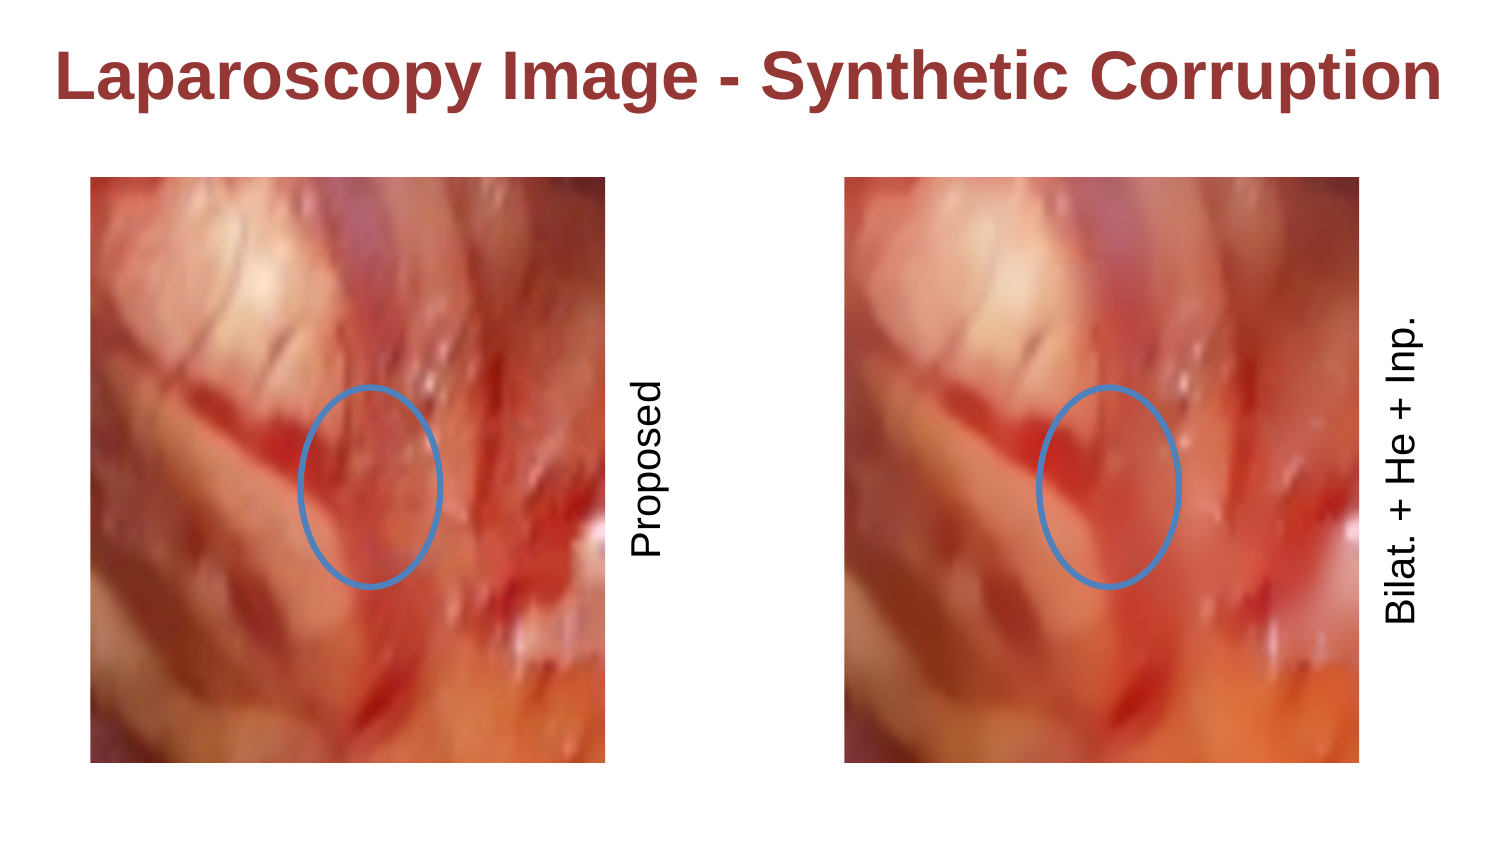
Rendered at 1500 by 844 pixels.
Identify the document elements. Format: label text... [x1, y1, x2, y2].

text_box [844, 177, 1437, 763]
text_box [90, 177, 683, 763]
title Laparoscopy Image - Synthetic Corruption [0, 1, 1500, 142]
